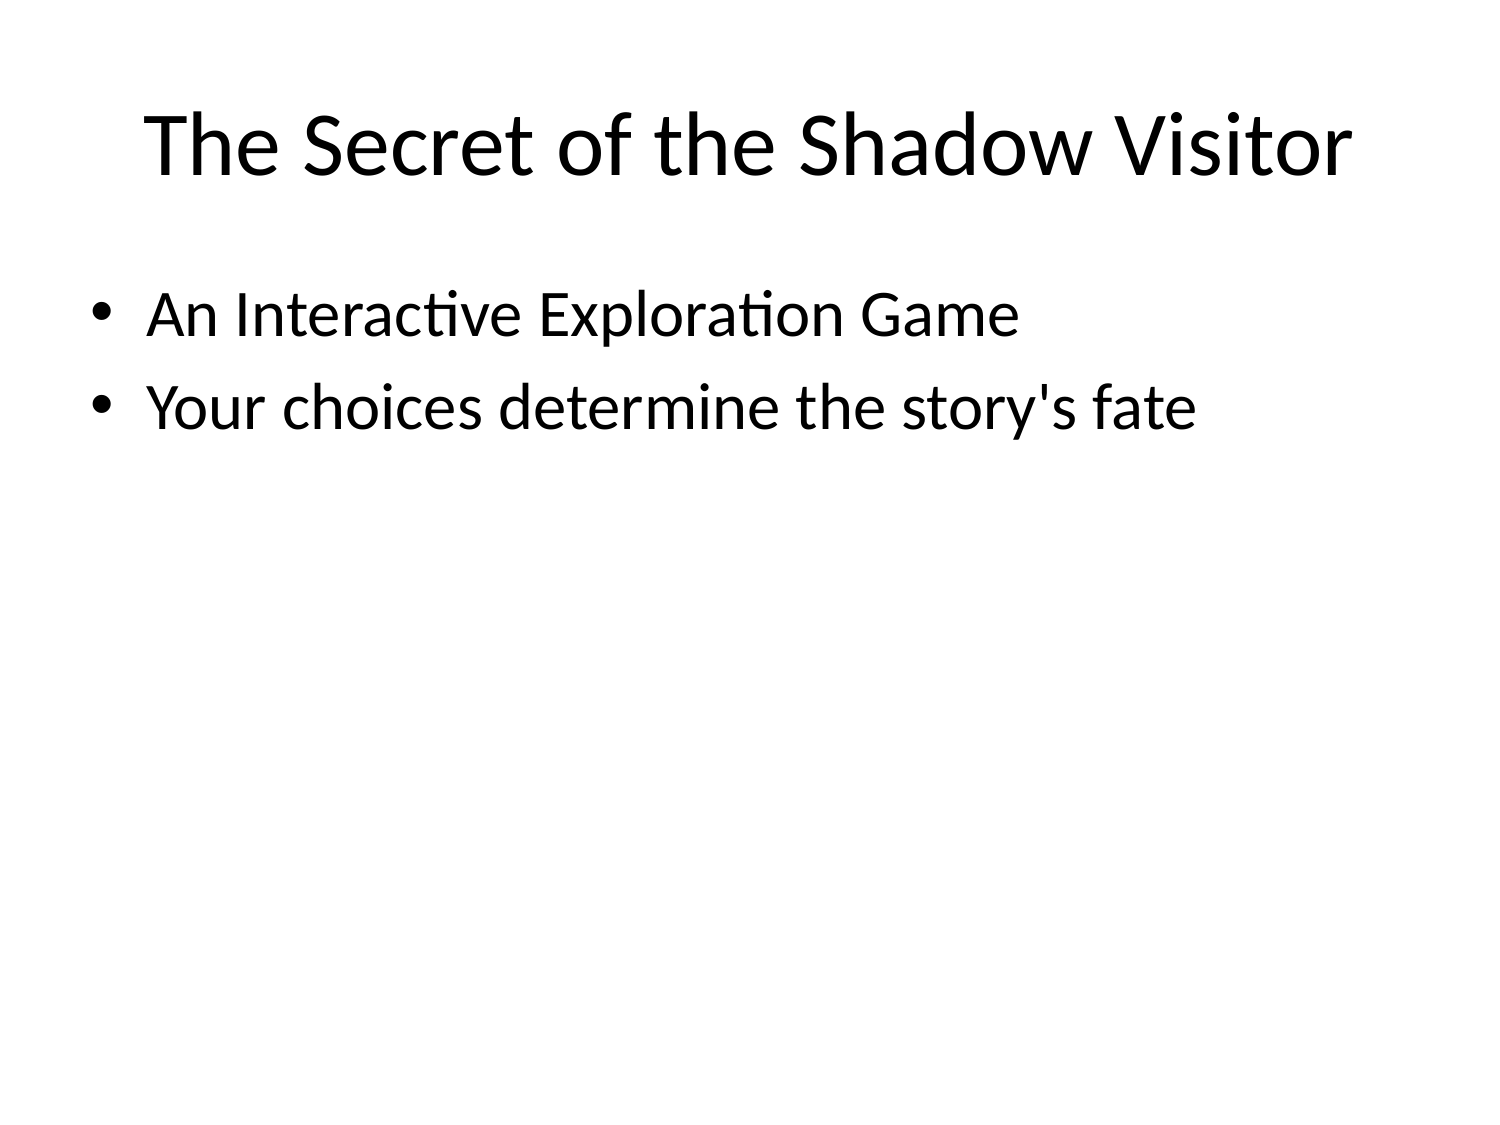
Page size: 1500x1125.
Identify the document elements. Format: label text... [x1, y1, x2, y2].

list An Interactive Exploration Game Your choices determine the story's fate [75, 262, 1425, 1005]
title The Secret of the Shadow Visitor [75, 45, 1425, 233]
